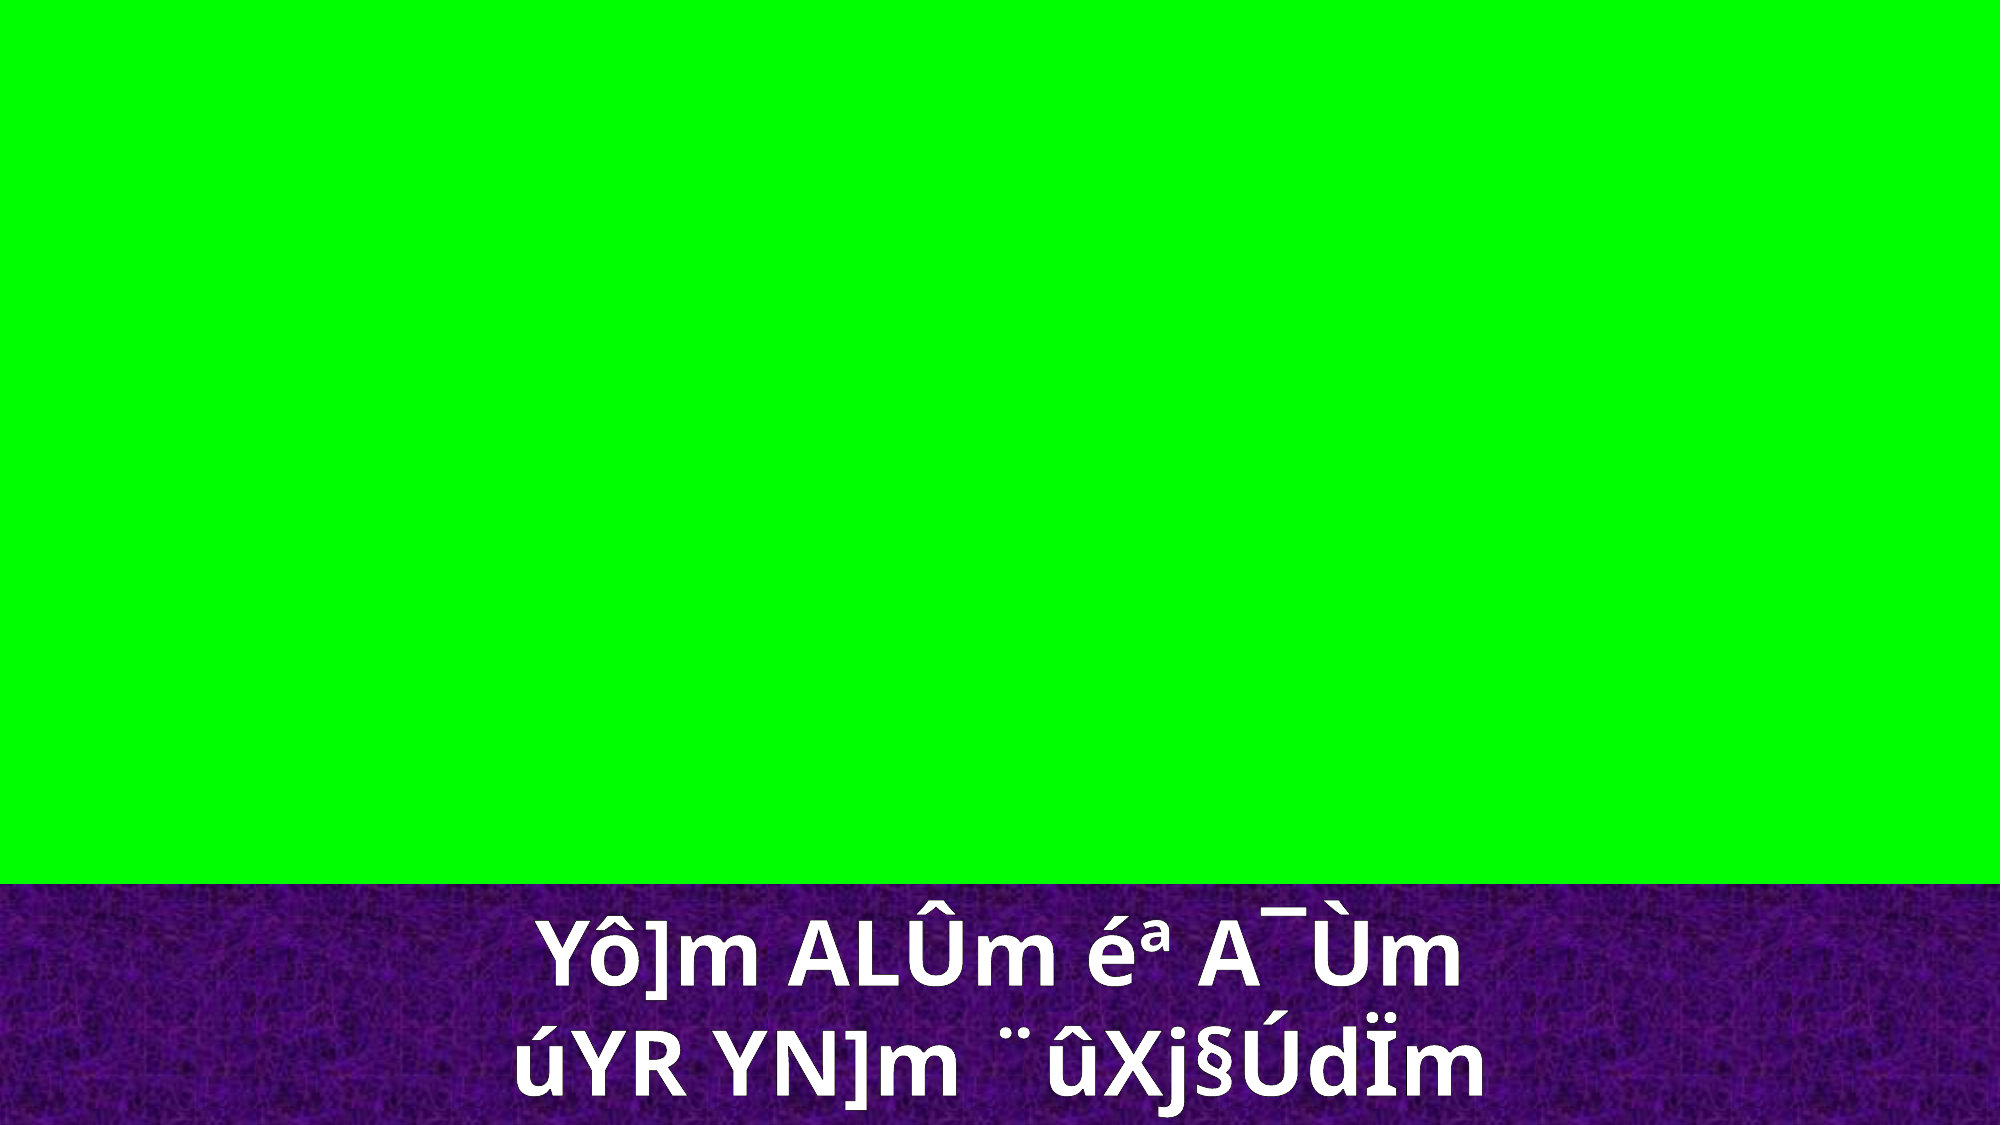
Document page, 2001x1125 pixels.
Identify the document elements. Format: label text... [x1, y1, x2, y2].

text_box Yô]m ALÛm éª A¯Ùm úYR YN]m ¨ûXj§ÚdÏm [0, 886, 2000, 1122]
